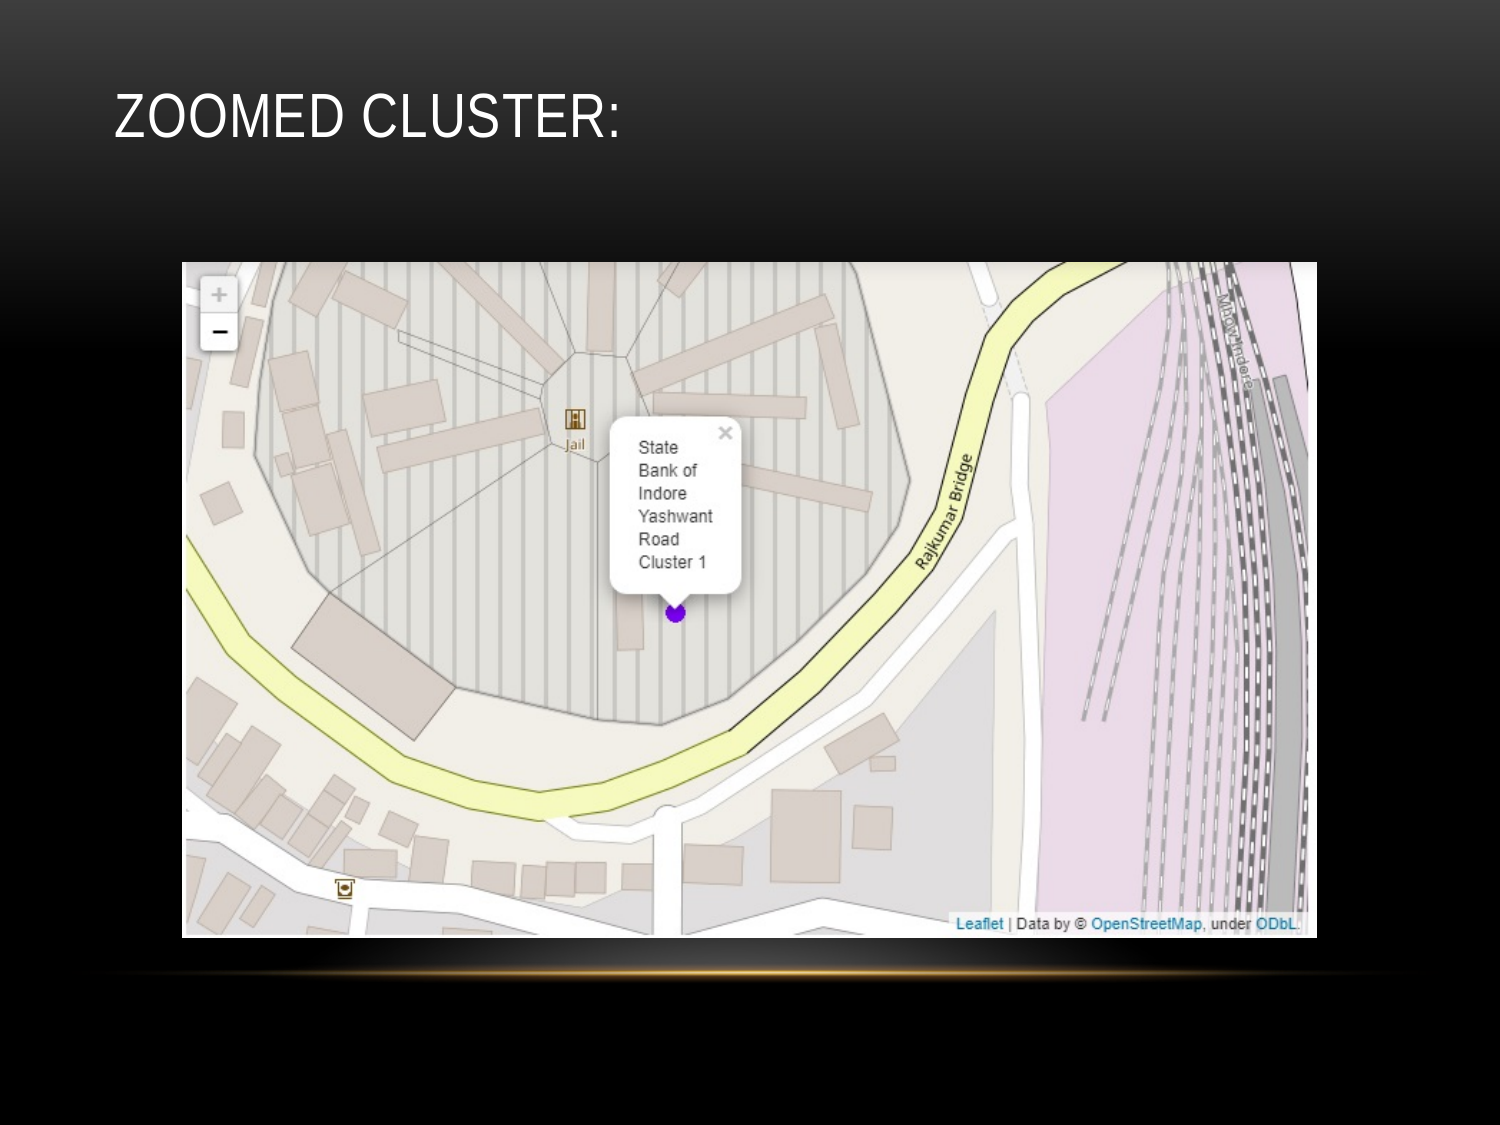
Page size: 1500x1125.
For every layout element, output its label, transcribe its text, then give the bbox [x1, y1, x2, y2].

picture [0, 0, 1500, 1125]
title Zoomed cluster: [99, 45, 1400, 233]
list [182, 262, 1318, 938]
